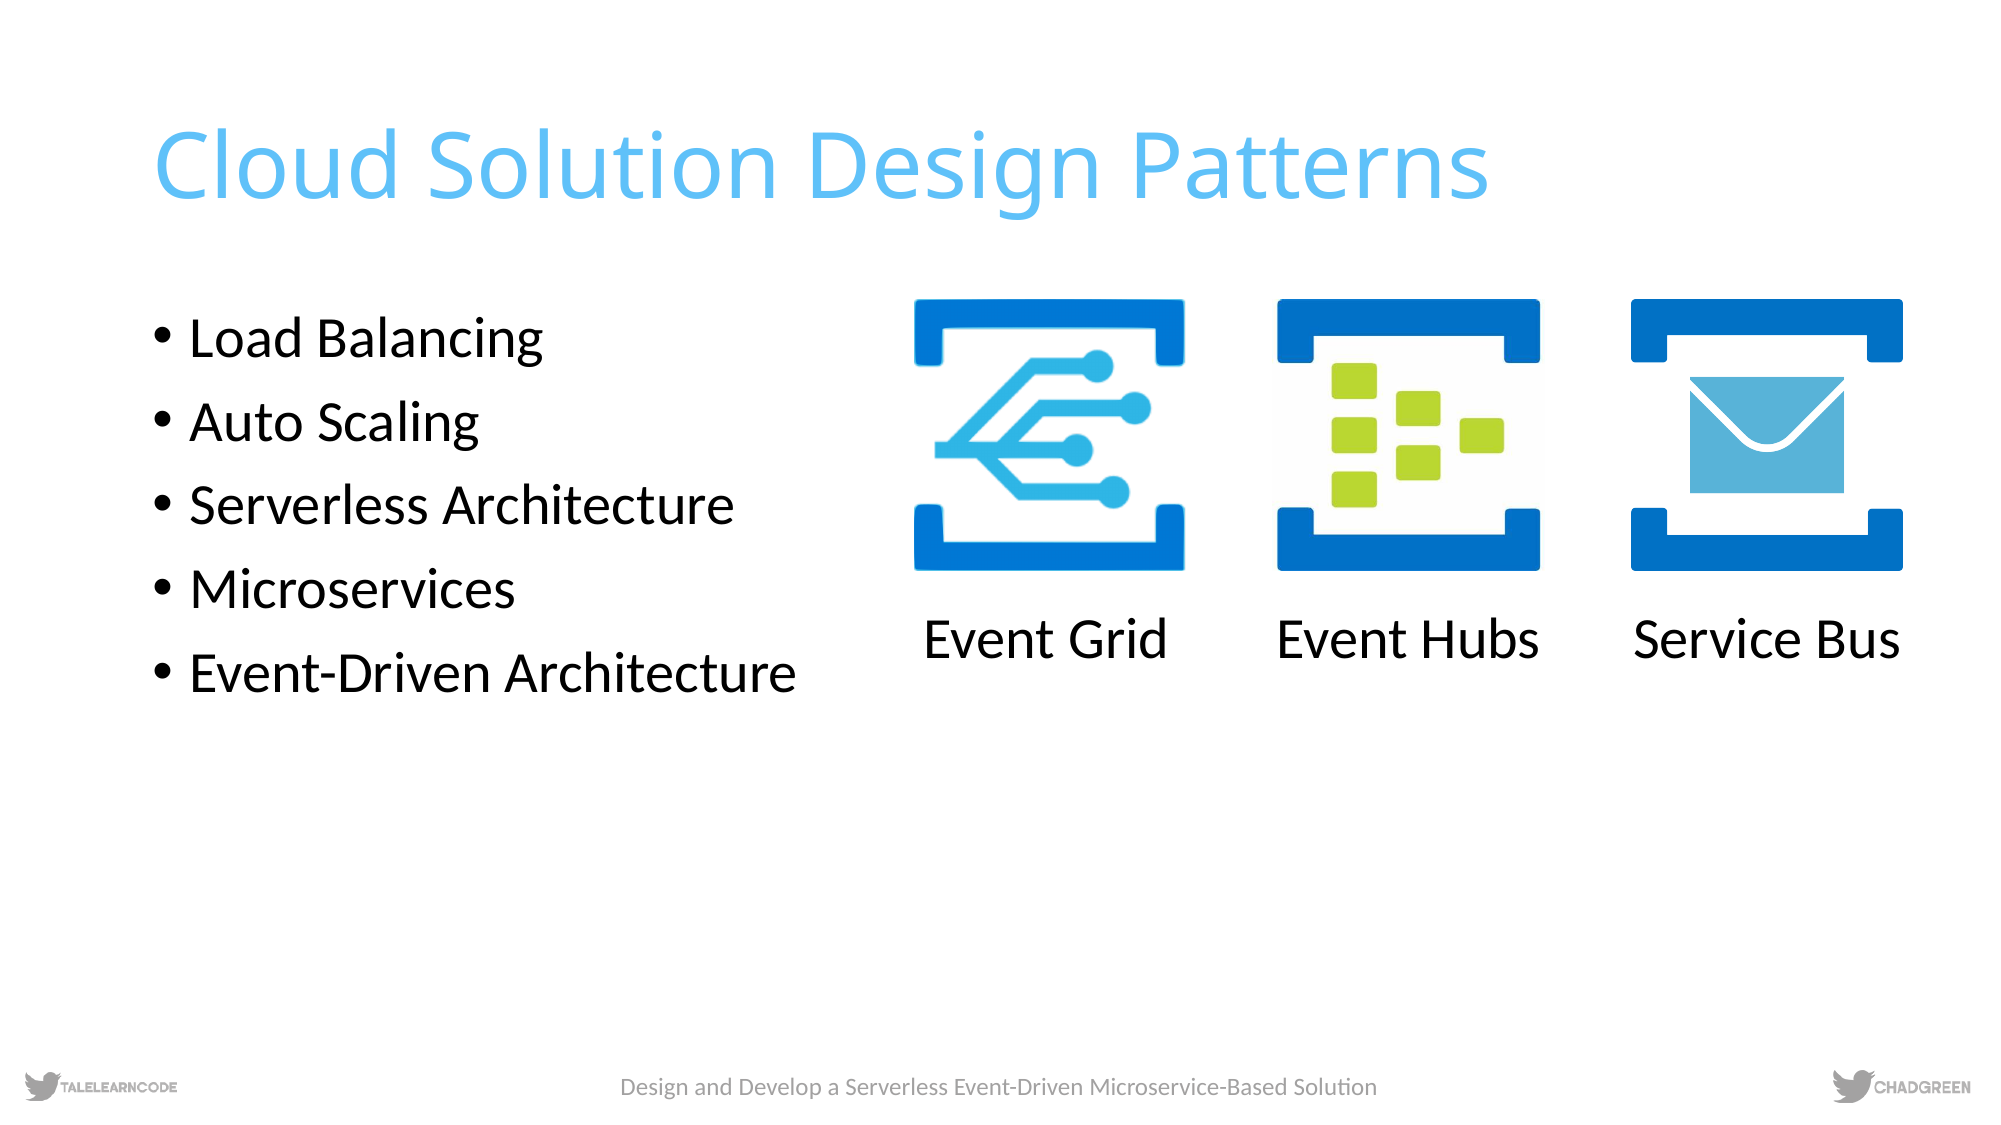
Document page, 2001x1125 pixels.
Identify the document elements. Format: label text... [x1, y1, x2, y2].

list Load Balancing Auto Scaling Serverless Architecture Microservices Event-Driven Architecture [137, 299, 1863, 1014]
text_box Event Grid [909, 593, 1185, 678]
picture [1272, 299, 1545, 572]
picture [914, 299, 1186, 572]
title Cloud Solution Design Patterns [137, 59, 1863, 278]
text_box Service Bus [1618, 593, 1916, 678]
text_box Event Hubs [1261, 593, 1556, 678]
picture [1631, 299, 1904, 572]
